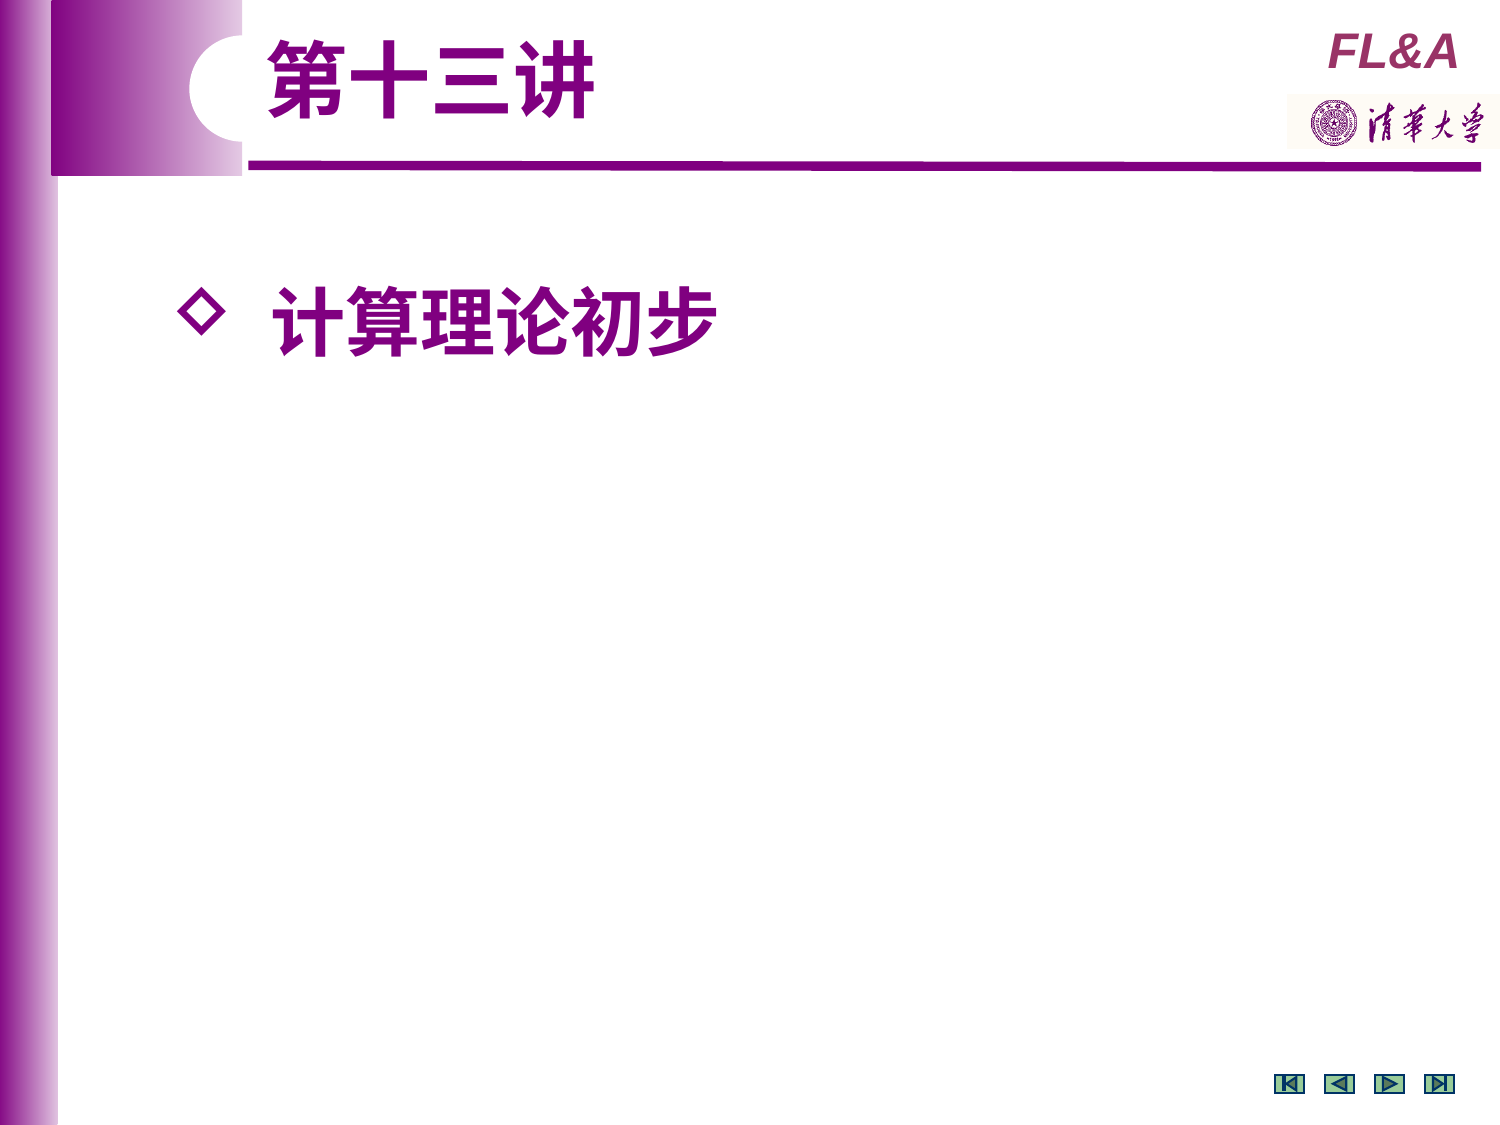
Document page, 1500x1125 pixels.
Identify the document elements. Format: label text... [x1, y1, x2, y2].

text_box 第十三讲 [249, 32, 613, 137]
text_box 计算理论初步 [153, 268, 739, 373]
text_box [1324, 1074, 1355, 1093]
text_box [1274, 1074, 1305, 1093]
picture [1287, 94, 1500, 149]
text_box [1374, 1074, 1405, 1093]
text_box [1424, 1074, 1455, 1093]
